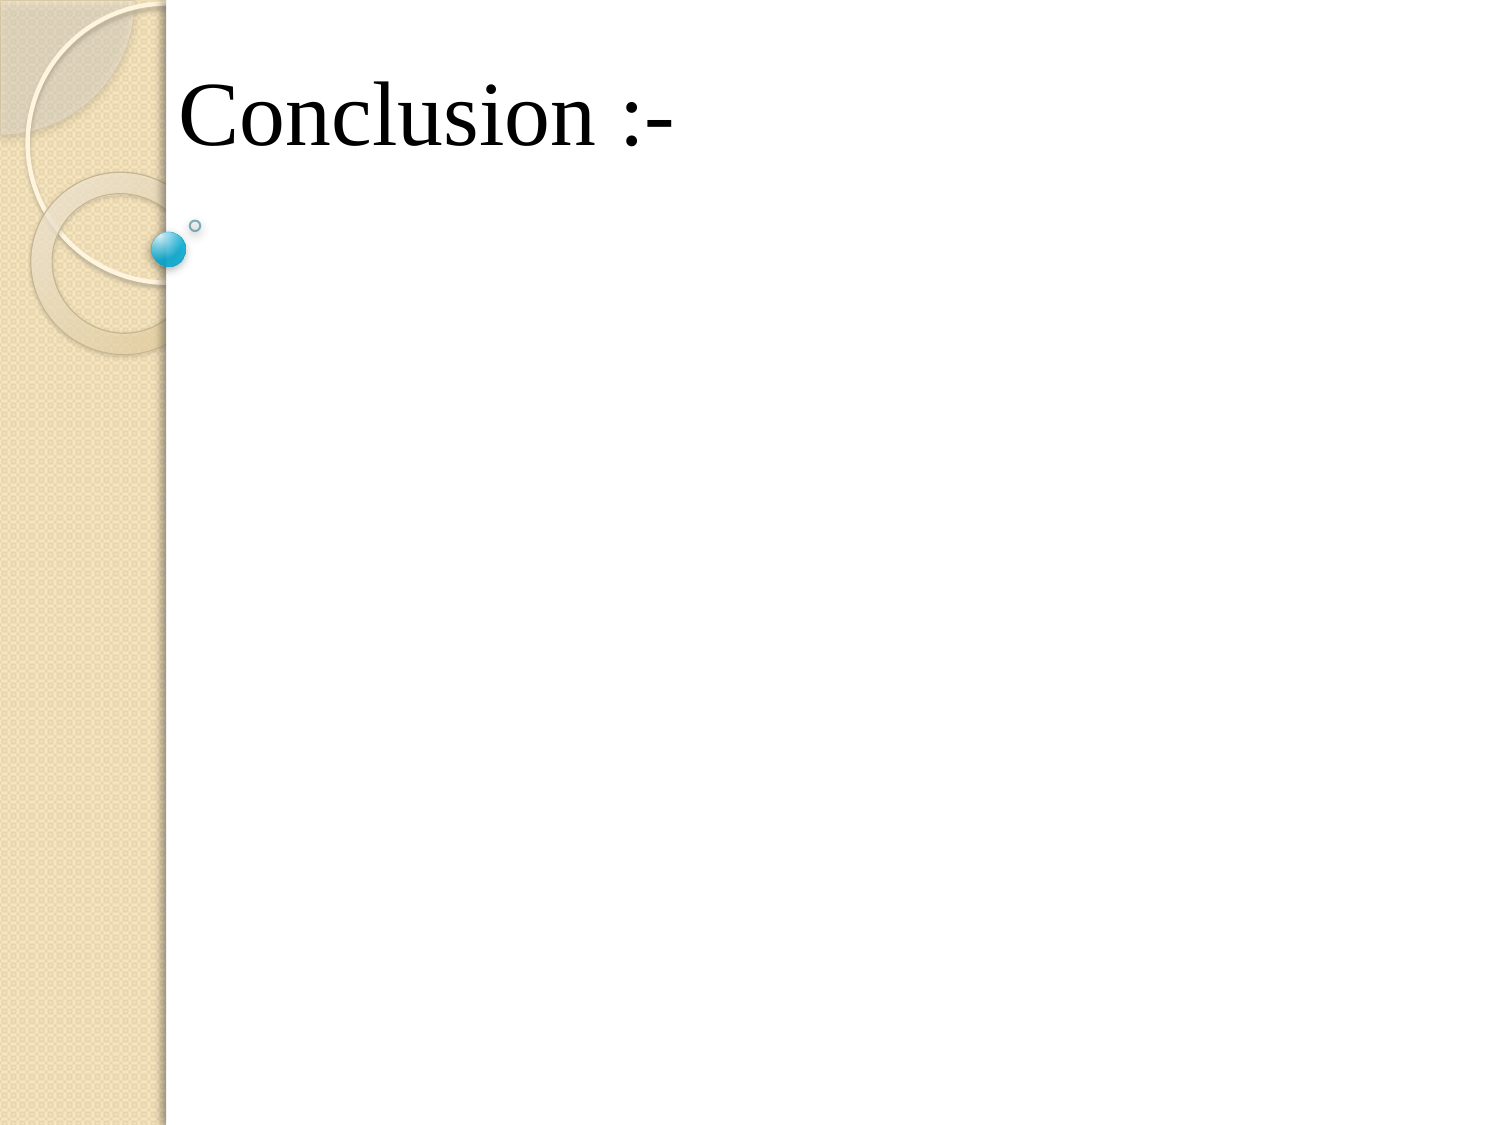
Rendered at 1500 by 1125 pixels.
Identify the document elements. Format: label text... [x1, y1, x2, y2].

text_box Conclusion :- [164, 46, 1418, 172]
